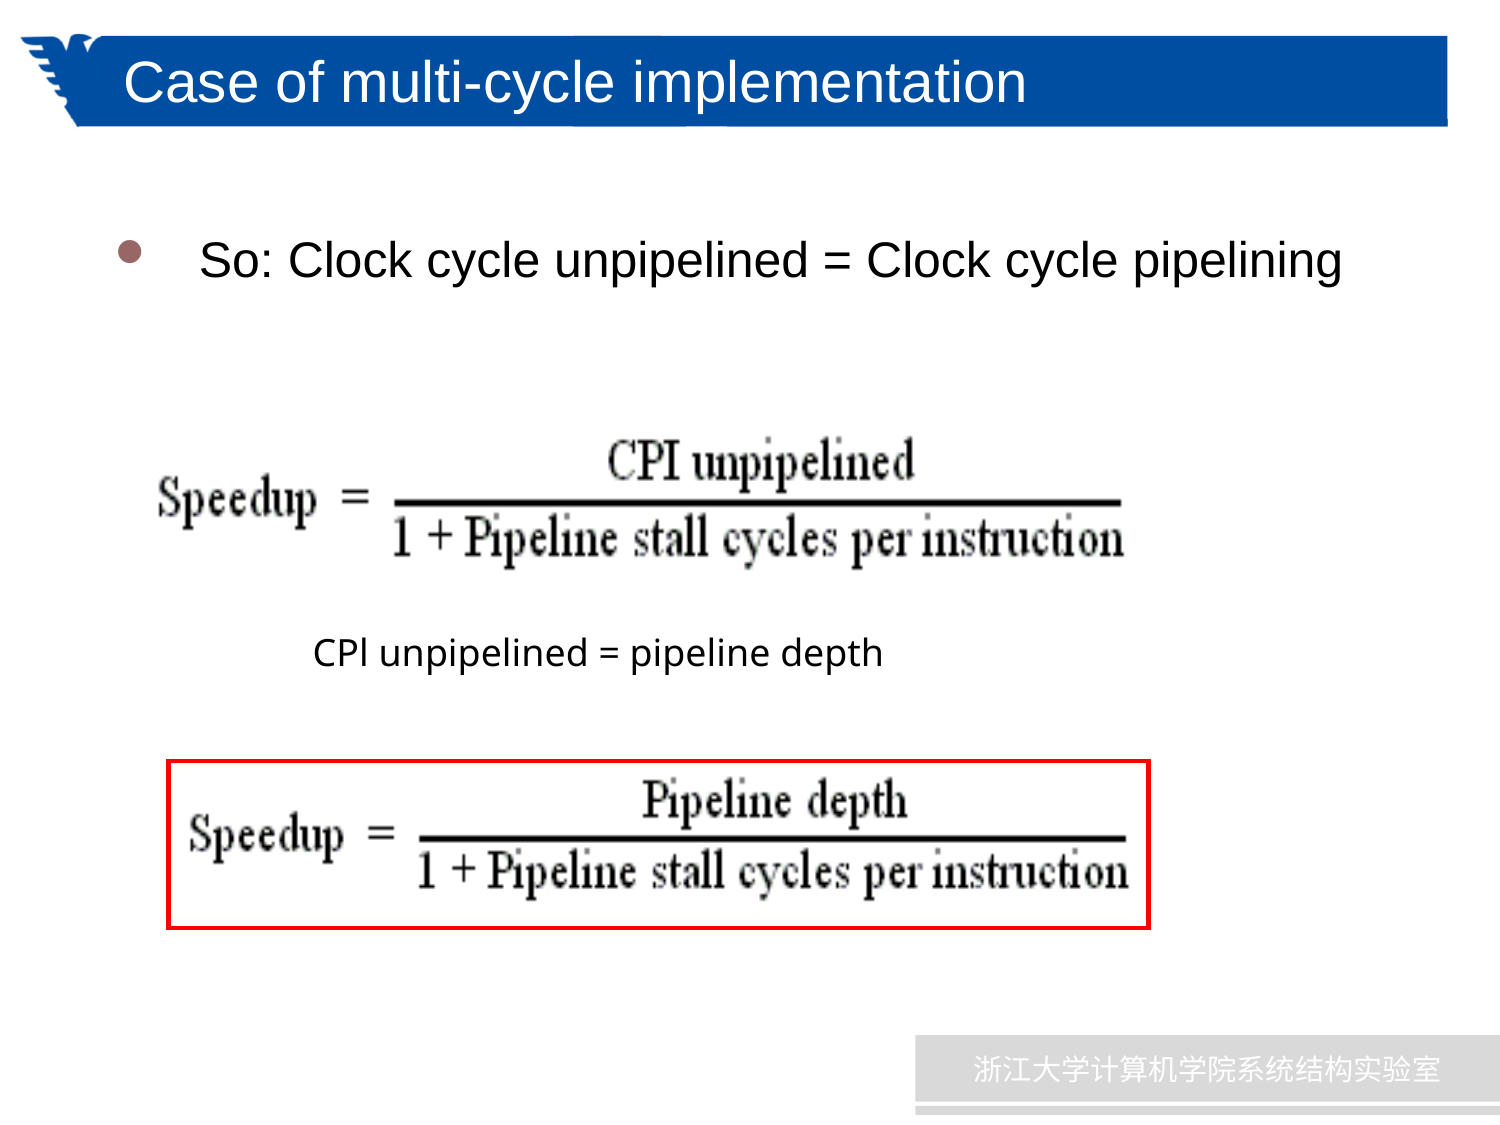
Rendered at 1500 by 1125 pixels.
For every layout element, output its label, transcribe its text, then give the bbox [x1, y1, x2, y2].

picture [5, 19, 148, 127]
text_box CPl unpipelined = pipeline depth [297, 621, 900, 682]
picture [170, 762, 1147, 926]
picture [147, 408, 1148, 597]
title Case of multi-cycle implementation [108, 38, 1406, 121]
list So: Clock cycle unpipelined = Clock cycle pipelining [99, 219, 1400, 945]
